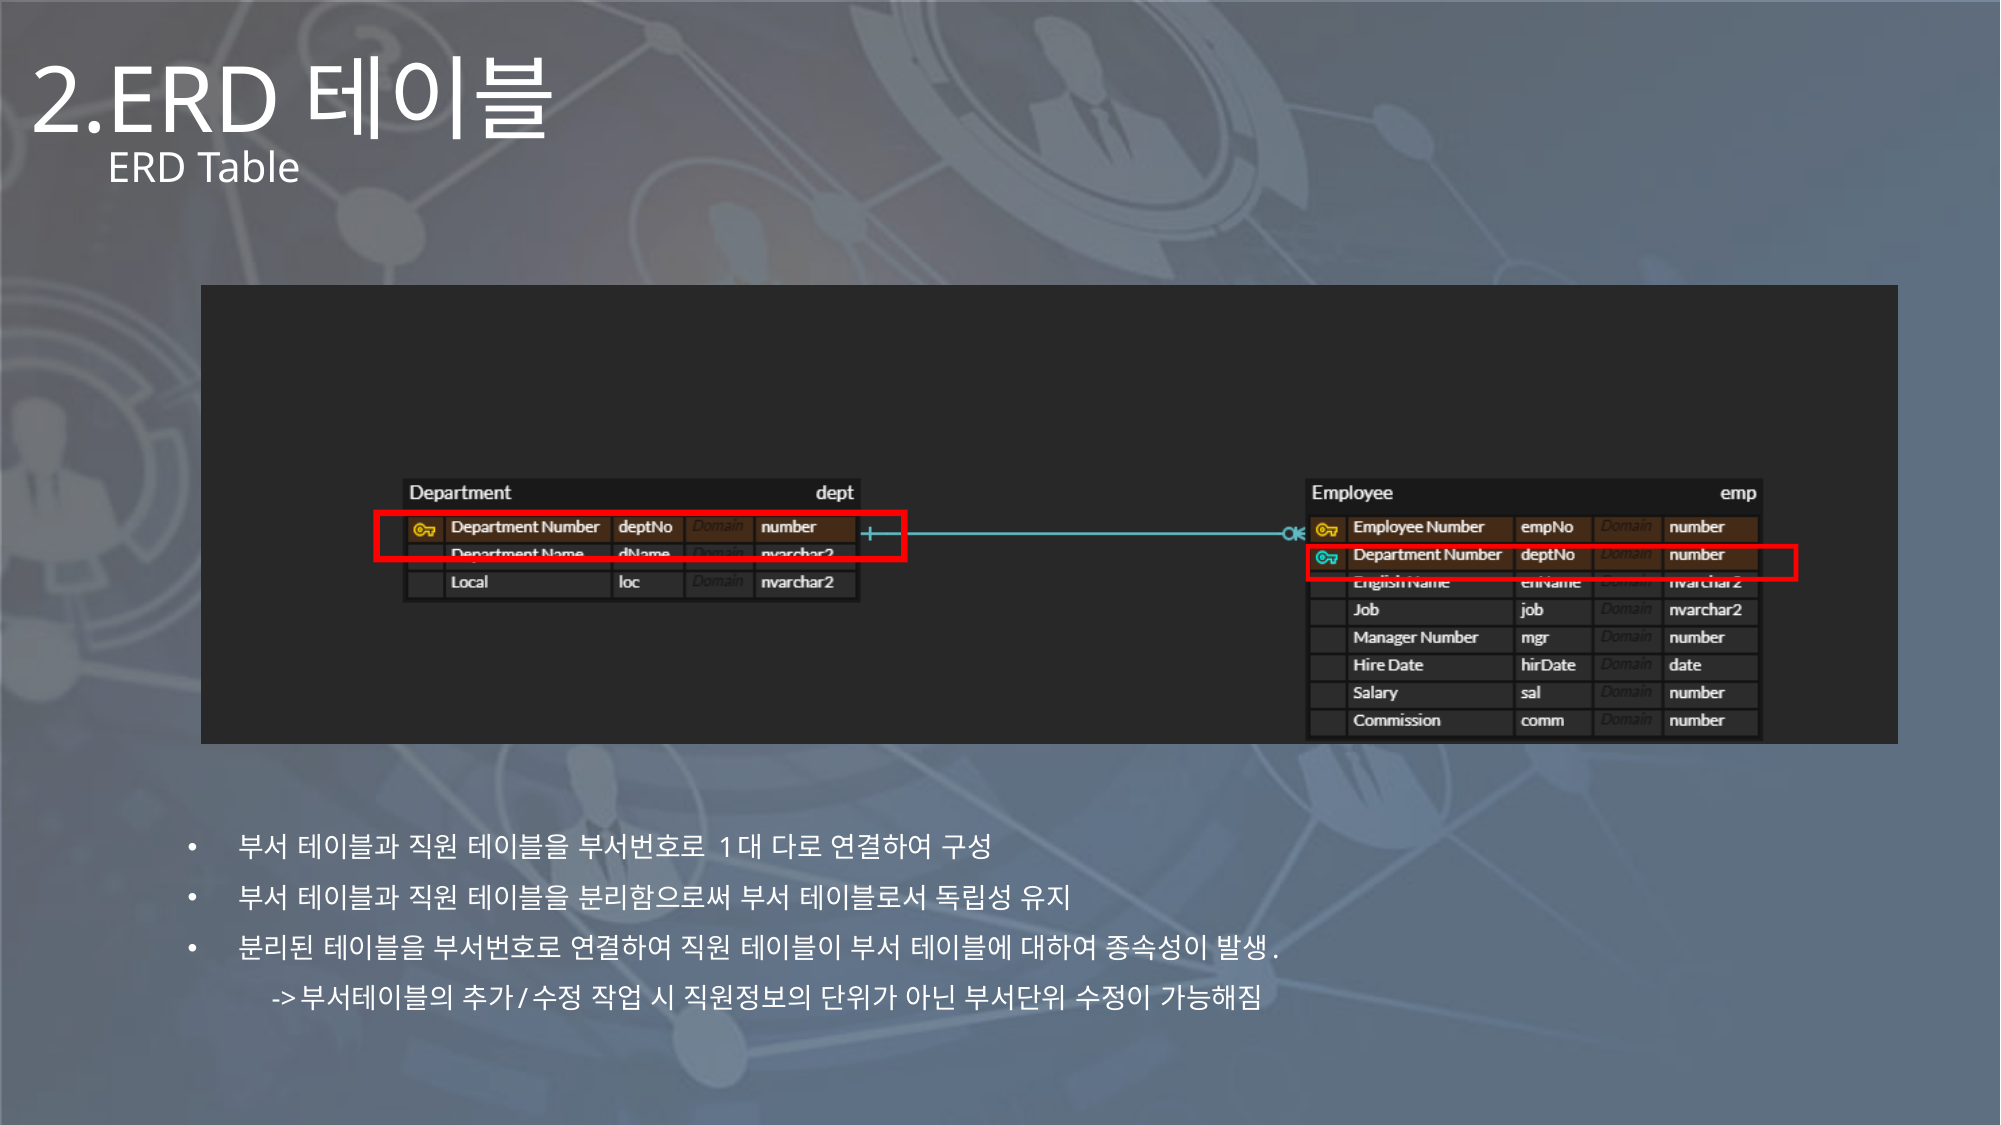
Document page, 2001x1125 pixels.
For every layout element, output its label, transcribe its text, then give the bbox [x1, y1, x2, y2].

title 2.ERD테이블 [15, 0, 1741, 212]
text_box ERD Table [92, 60, 1817, 278]
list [201, 285, 1898, 744]
text_box [1, 1, 2000, 1125]
text_box 부서 테이블과 직원 테이블을 부서번호로 1대 다로 연결하여 구성 부서 테이블과 직원 테이블을 분리함으로써 부서 테이블로서 독립성 유지 분리된 테이블을 부서번호로 연결하여 직원 테이블이 부서 테이블에 대하여 종속성이 발생. ->부서테이블의 추가/수정 작업 시 직원정보의 단위가 아닌 부서단위 수정이 가능해짐 [172, 805, 1898, 1023]
